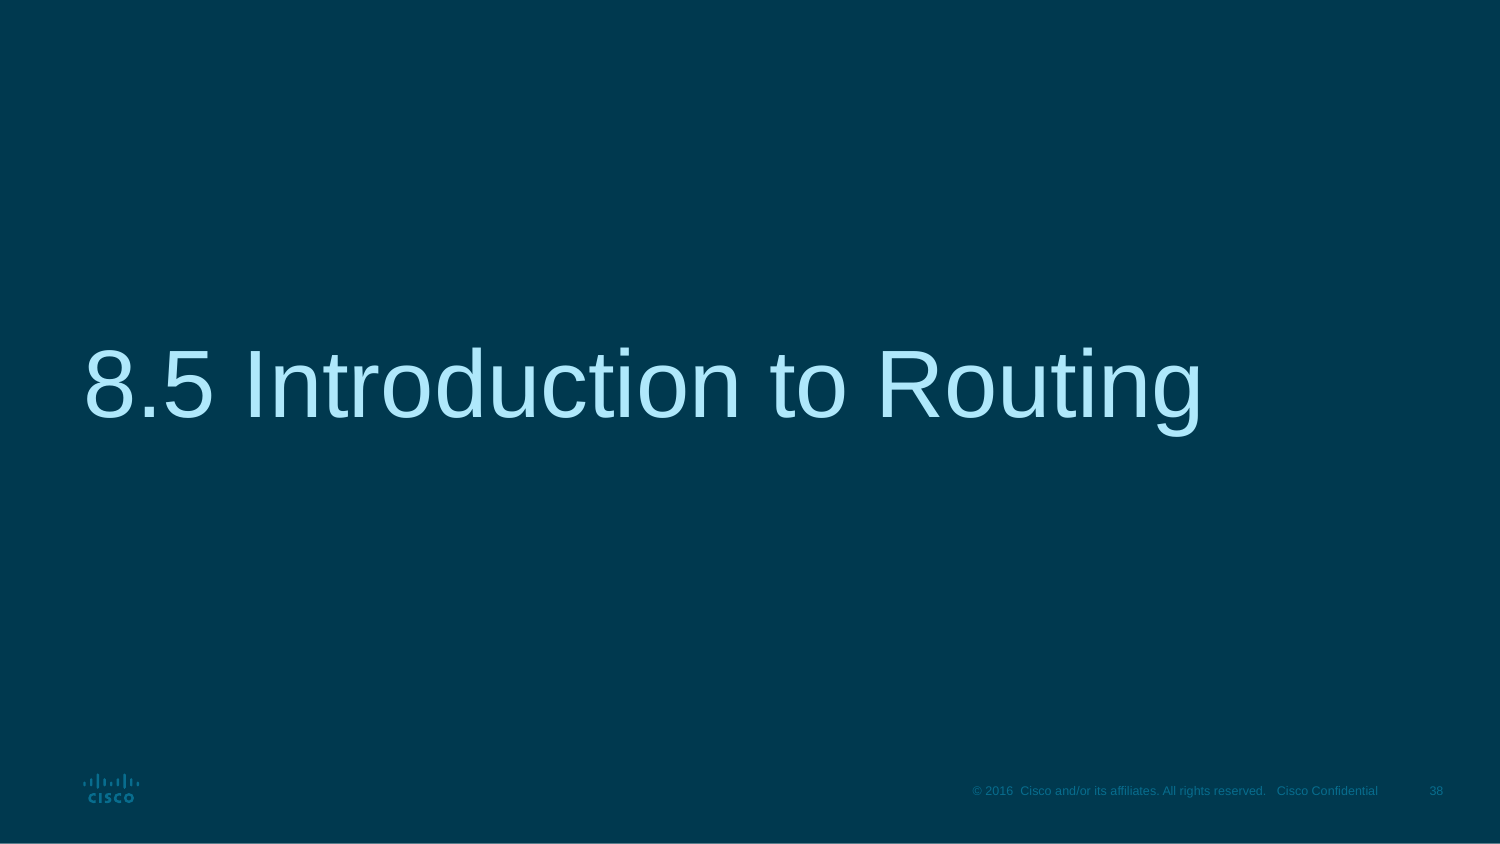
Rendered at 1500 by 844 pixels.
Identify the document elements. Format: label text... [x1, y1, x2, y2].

title 8.5 Introduction to Routing [68, 150, 1419, 446]
